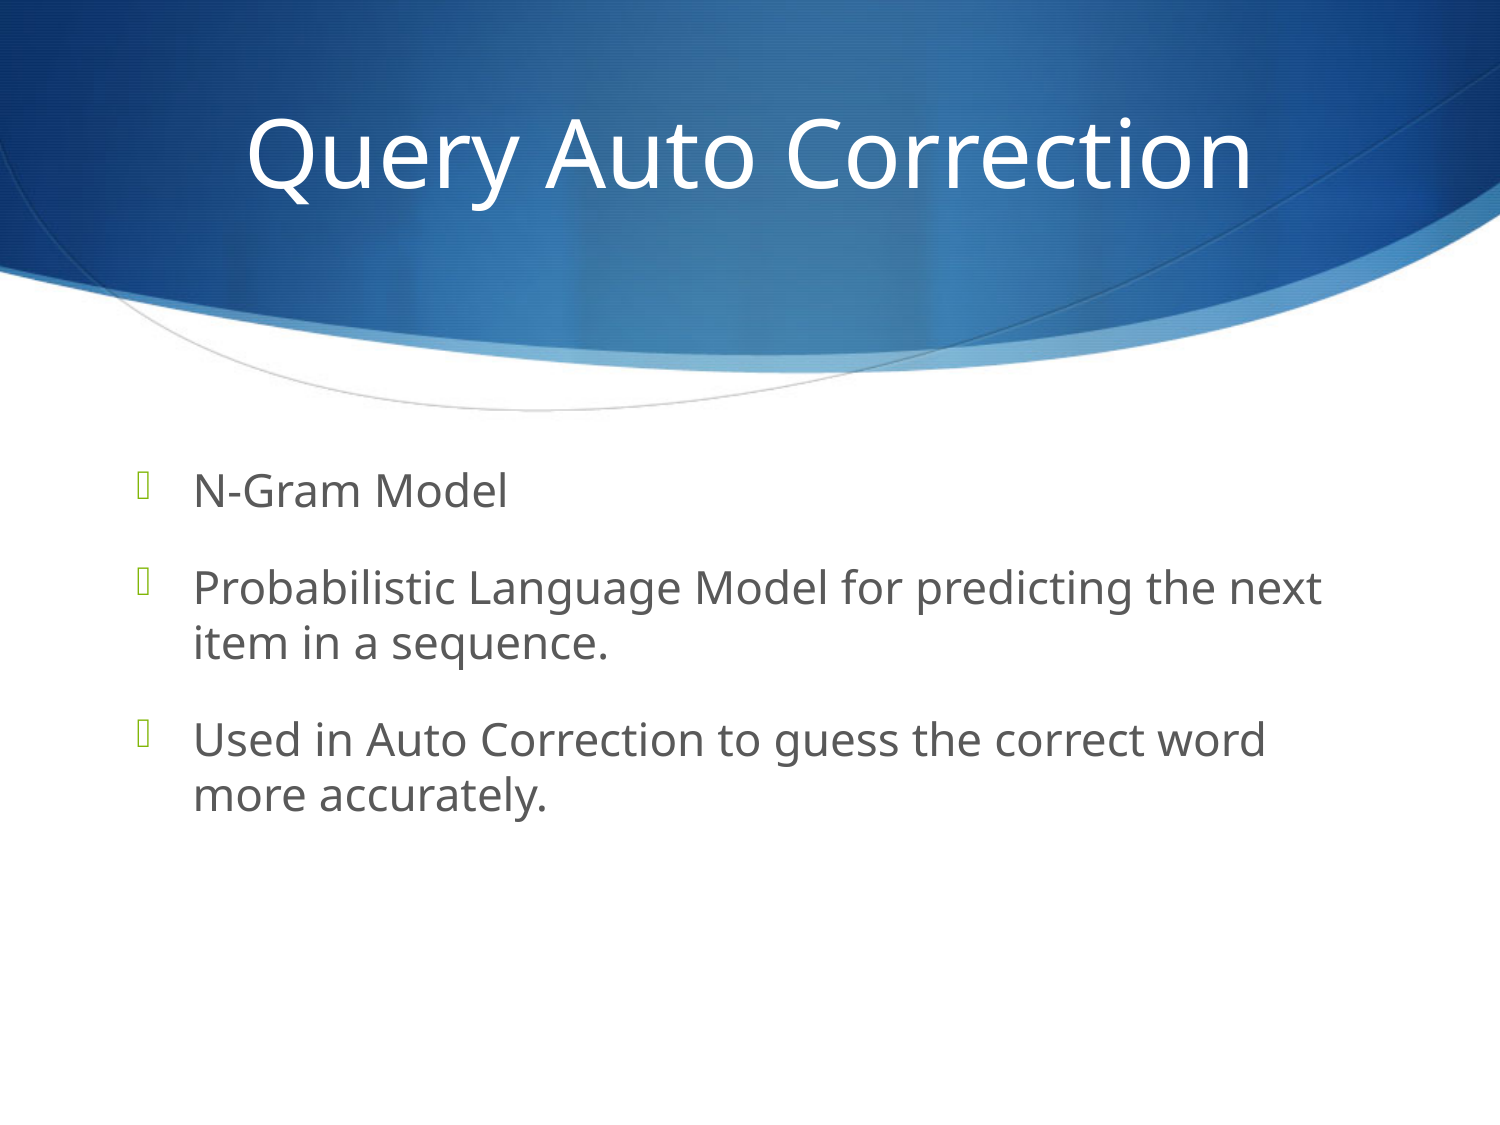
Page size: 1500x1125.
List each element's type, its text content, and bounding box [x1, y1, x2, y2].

title Query Auto Correction [75, 56, 1425, 245]
list N-Gram Model Probabilistic Language Model for predicting the next item in a sequence. Used in Auto Correction to guess the correct word more accurately. [121, 454, 1379, 991]
picture [0, 0, 1500, 1125]
